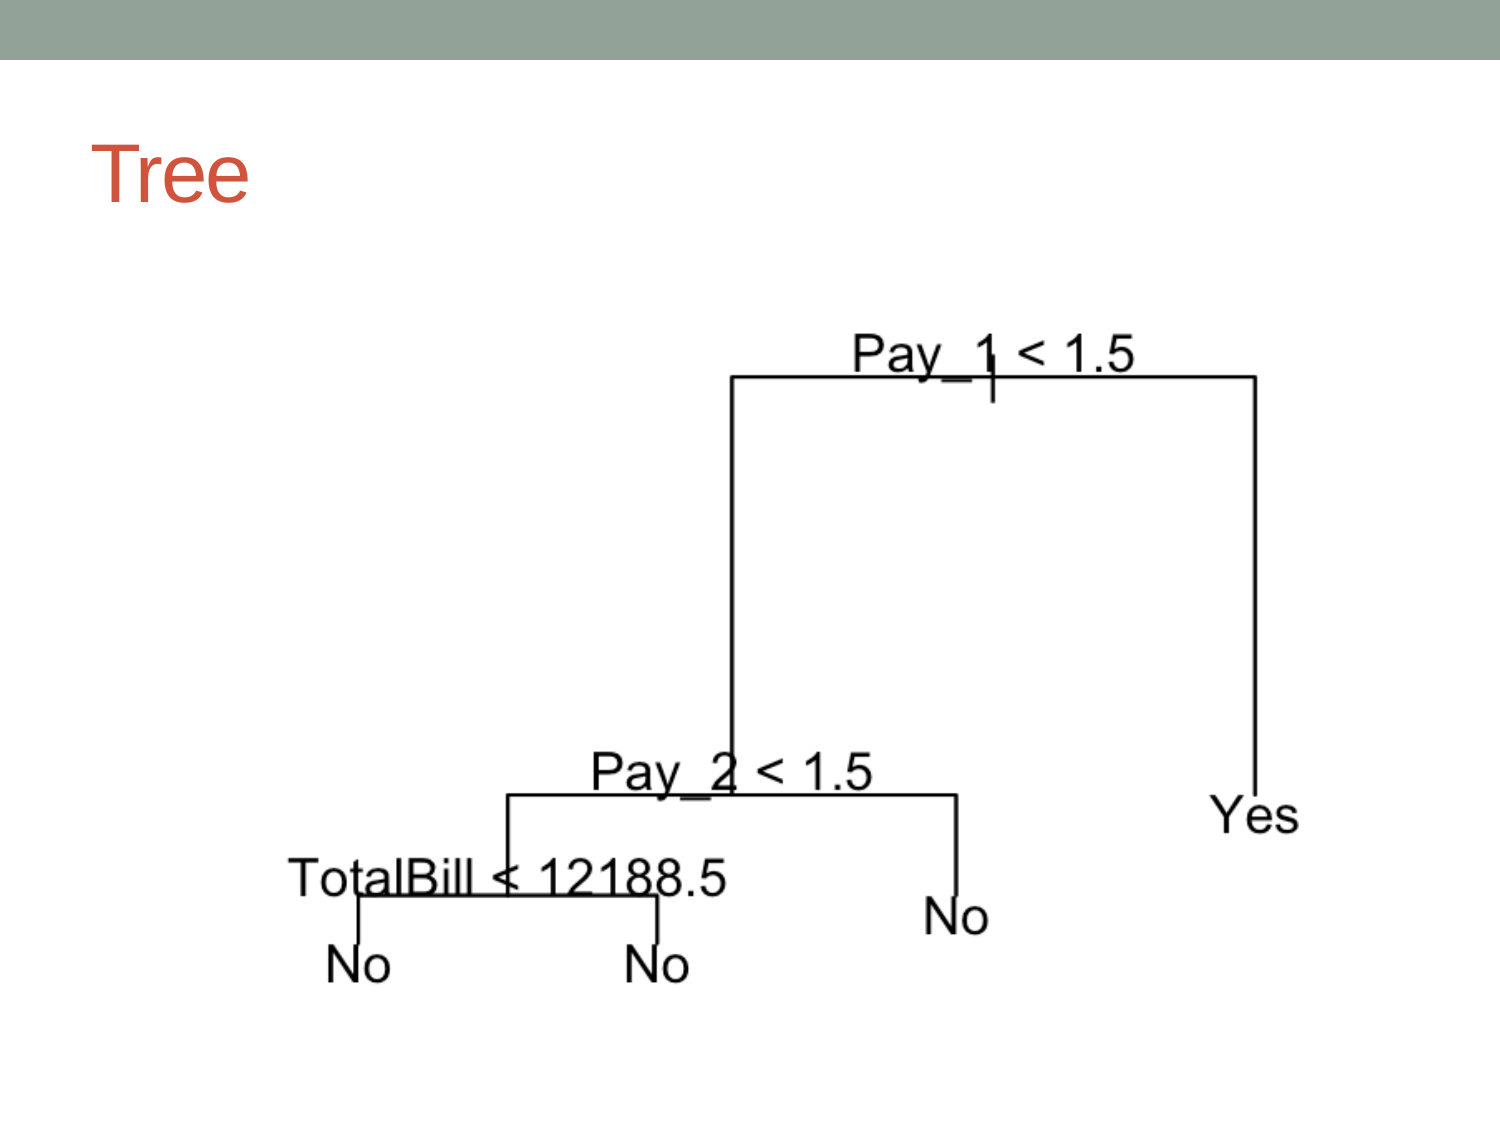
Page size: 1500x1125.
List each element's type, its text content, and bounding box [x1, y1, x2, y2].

title Tree [75, 87, 1425, 250]
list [74, 262, 1426, 1063]
